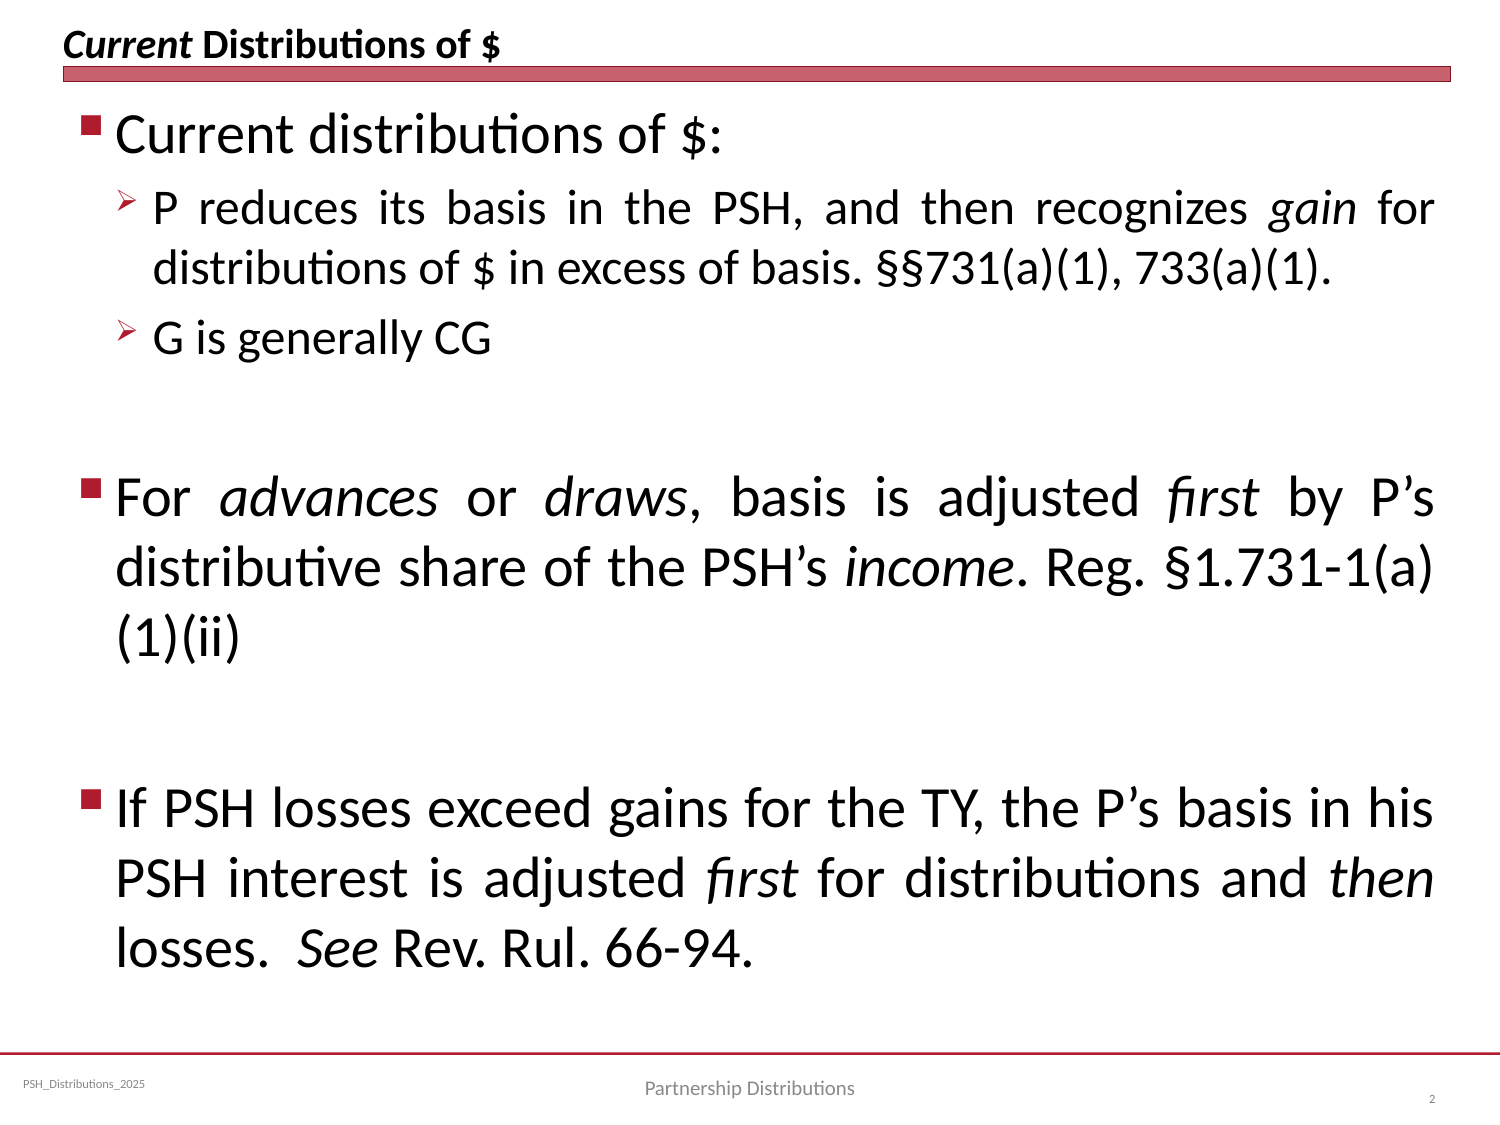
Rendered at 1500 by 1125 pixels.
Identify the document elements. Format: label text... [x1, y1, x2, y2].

title Current Distributions of $ [62, 6, 1451, 67]
list Current distributions of $: P reduces its basis in the PSH, and then recognizes gain for distributions of $ in excess of basis. §§731(a)(1), 733(a)(1). G is generally CG For advances or draws, basis is adjusted first by P’s distributive share of the PSH’s income. Reg. §1.731-1(a)(1)(ii) If PSH losses exceed gains for the TY, the P’s basis in his PSH interest is adjusted first for distributions and then losses. See Rev. Rul. 66-94. [63, 87, 1451, 1041]
footer Partnership Distributions [512, 1056, 988, 1117]
slide_number 2 [1375, 1061, 1451, 1122]
